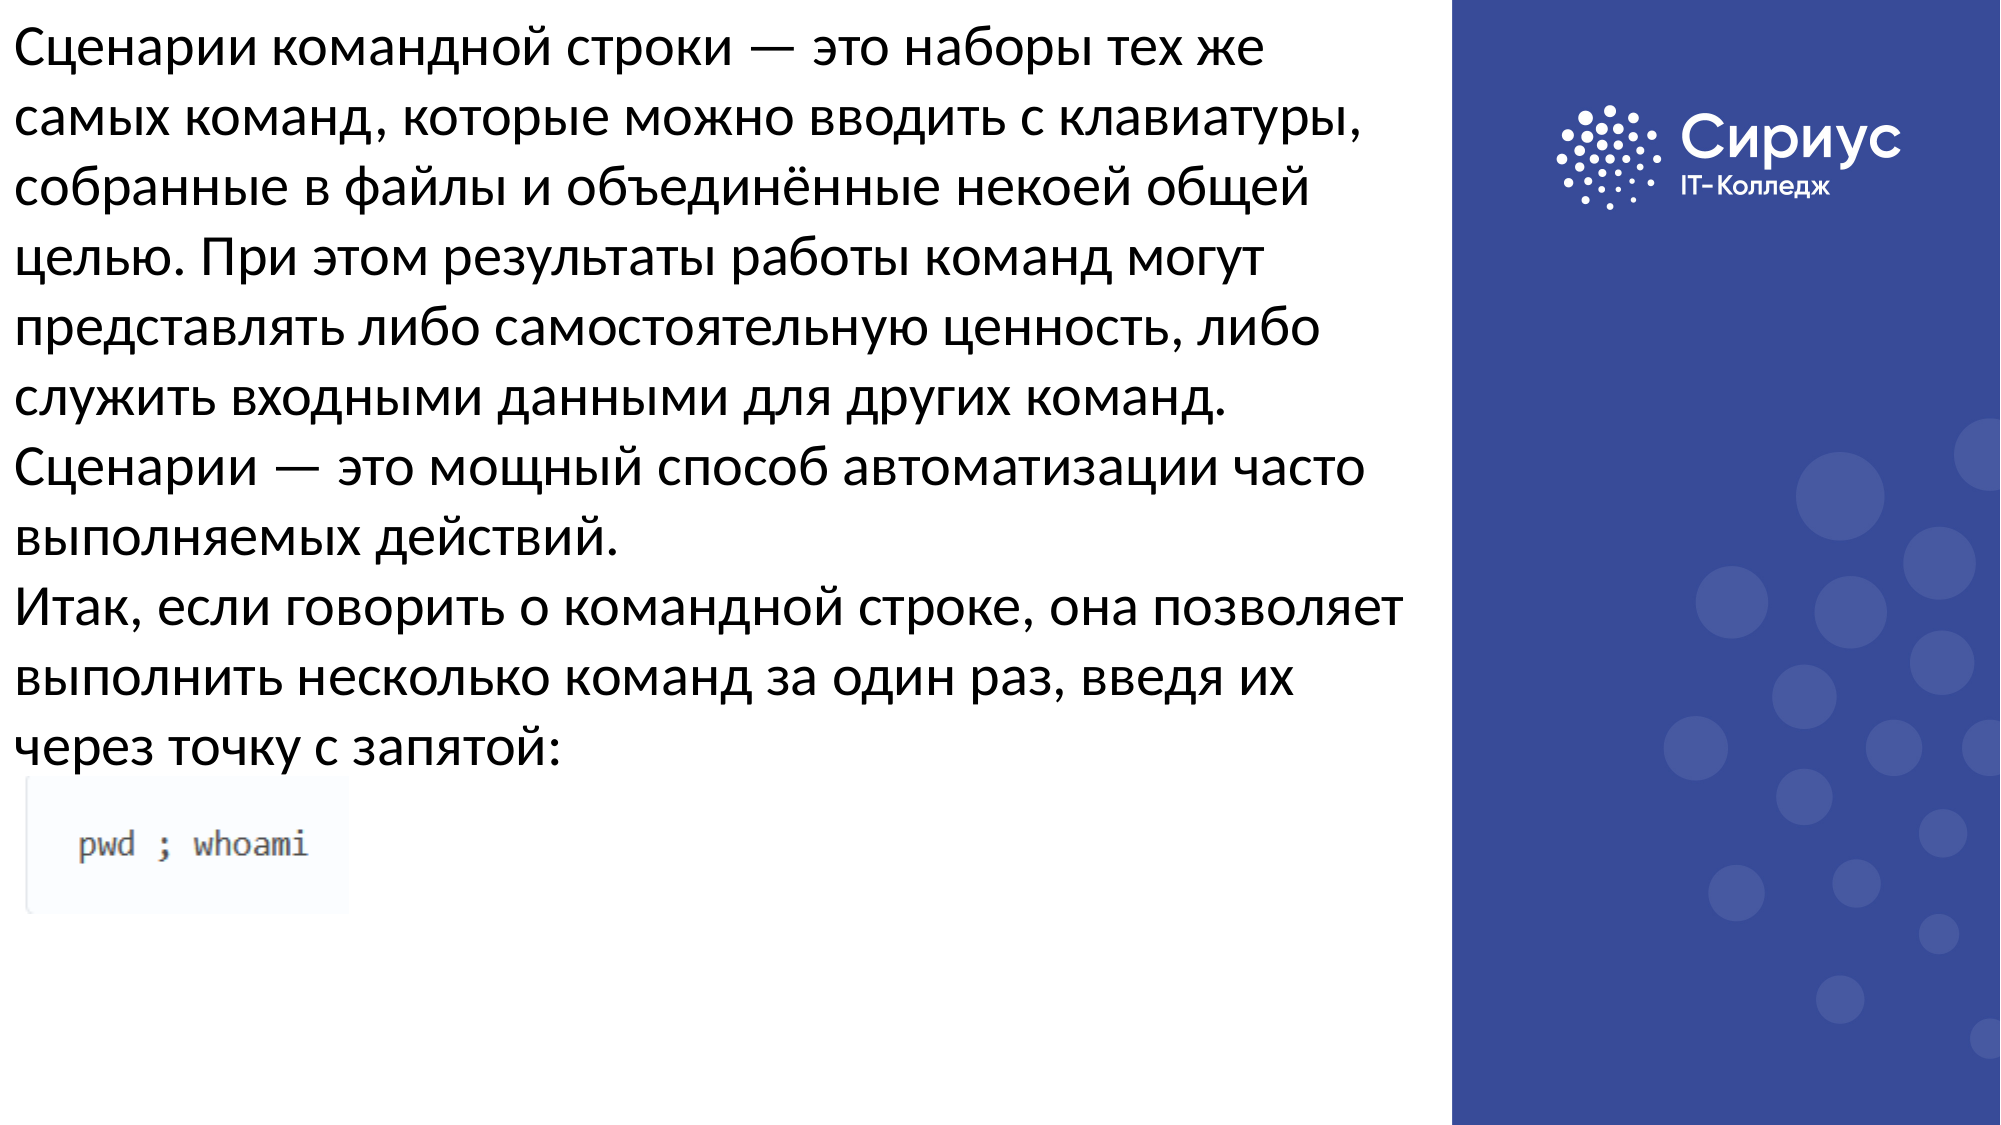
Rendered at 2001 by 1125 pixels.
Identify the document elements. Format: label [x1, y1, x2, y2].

picture [24, 776, 349, 914]
list [0, 0, 2000, 1125]
